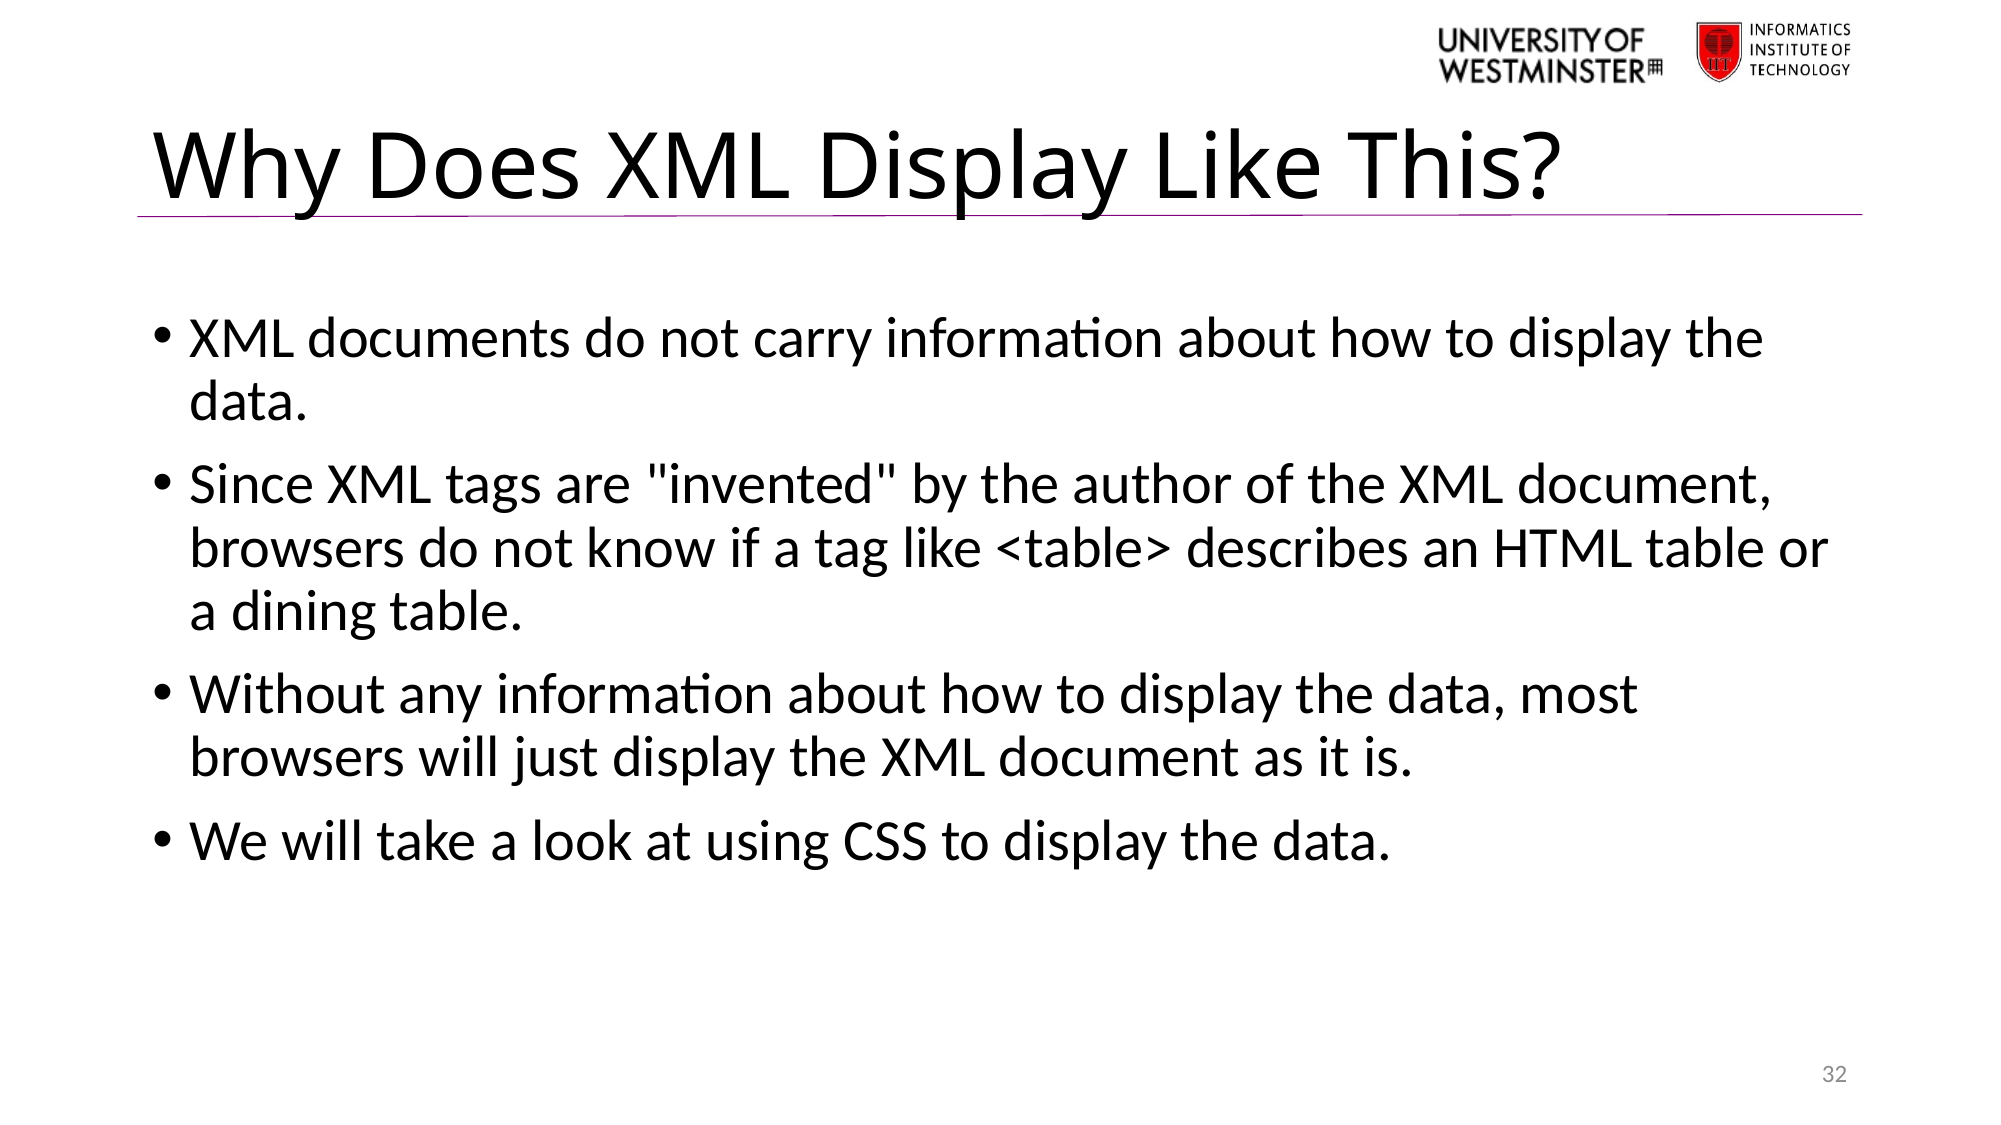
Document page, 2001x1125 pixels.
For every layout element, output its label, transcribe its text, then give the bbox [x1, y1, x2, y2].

title Why Does XML Display Like This? [137, 59, 1863, 278]
list XML documents do not carry information about how to display the data. Since XML tags are "invented" by the author of the XML document, browsers do not know if a tag like <table> describes an HTML table or a dining table. Without any information about how to display the data, most browsers will just display the XML document as it is. We will take a look at using CSS to display the data. [137, 299, 1863, 1014]
slide_number 32 [1412, 1042, 1863, 1103]
picture [1425, 5, 1863, 59]
